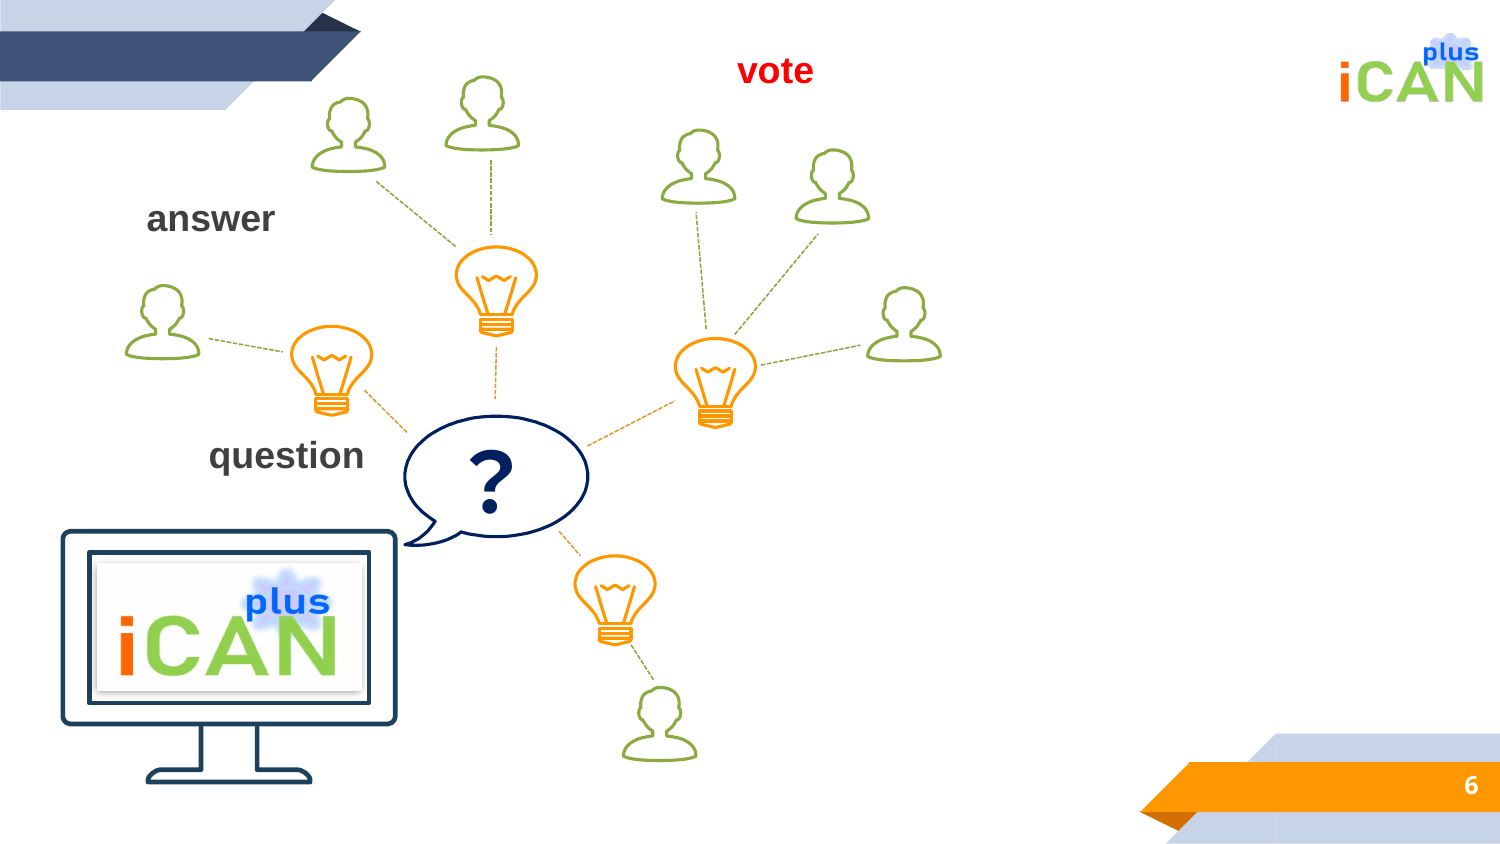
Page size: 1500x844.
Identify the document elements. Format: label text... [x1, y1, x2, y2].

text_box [208, 338, 284, 353]
picture [97, 563, 362, 692]
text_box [695, 211, 707, 330]
text_box ？ [434, 422, 558, 538]
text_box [734, 233, 819, 335]
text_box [574, 555, 656, 646]
text_box vote [722, 39, 829, 99]
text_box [558, 530, 581, 557]
picture [1324, 26, 1500, 112]
text_box question [193, 423, 381, 484]
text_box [455, 246, 537, 337]
text_box answer [131, 186, 291, 246]
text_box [630, 644, 655, 682]
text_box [375, 181, 457, 248]
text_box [674, 338, 756, 428]
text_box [587, 400, 676, 447]
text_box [291, 326, 373, 416]
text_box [364, 389, 408, 434]
slide_number 6 [1249, 760, 1494, 813]
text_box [62, 530, 396, 783]
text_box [760, 344, 861, 366]
